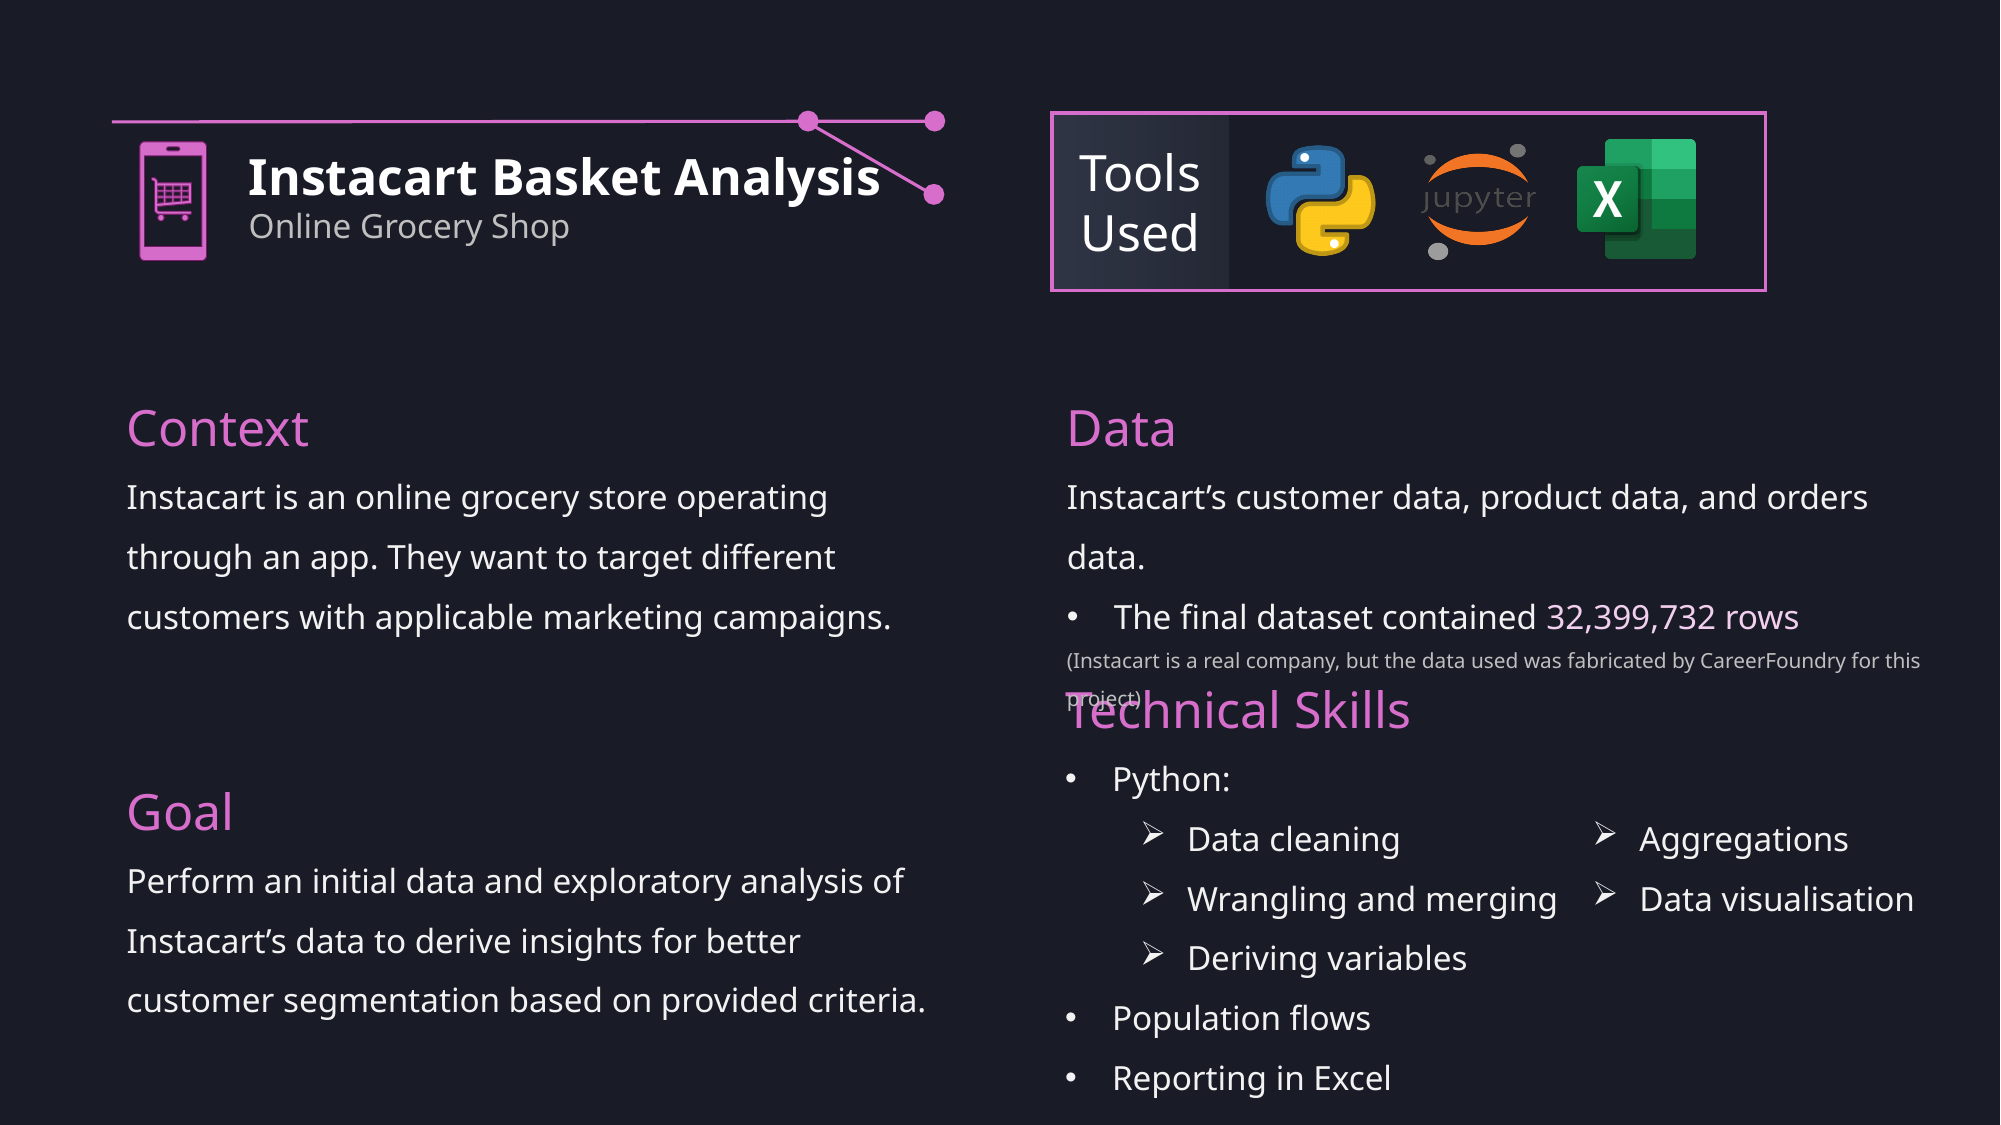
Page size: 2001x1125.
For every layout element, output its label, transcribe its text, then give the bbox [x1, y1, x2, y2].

text_box Goal Perform an initial data and exploratory analysis of Instacart’s data to derive insights for better customer segmentation based on provided criteria. [111, 742, 950, 1027]
text_box [923, 183, 945, 205]
text_box Data Instacart’s customer data, product data, and orders data. The final dataset contained 32,399,732 rows (Instacart is a real company, but the data used was fabricated by CareerFoundry for this project) [1052, 358, 1960, 718]
picture [1260, 140, 1380, 260]
text_box [924, 110, 946, 132]
picture [1577, 139, 1697, 259]
picture [1418, 141, 1538, 262]
text_box Context Instacart is an online grocery store operating through an app. They want to target different customers with applicable marketing campaigns. [111, 358, 950, 644]
text_box Instacart Basket Analysis Online Grocery Shop [234, 137, 986, 253]
text_box [798, 123, 819, 132]
text_box [797, 110, 819, 120]
text_box Technical Skills Aggregations Data visualisation [1577, 640, 2000, 925]
text_box Technical Skills Python: Data cleaning Wrangling and merging Deriving variables Population flows Reporting in Excel [1050, 640, 1608, 1125]
picture [111, 139, 235, 263]
text_box [1050, 111, 1767, 292]
